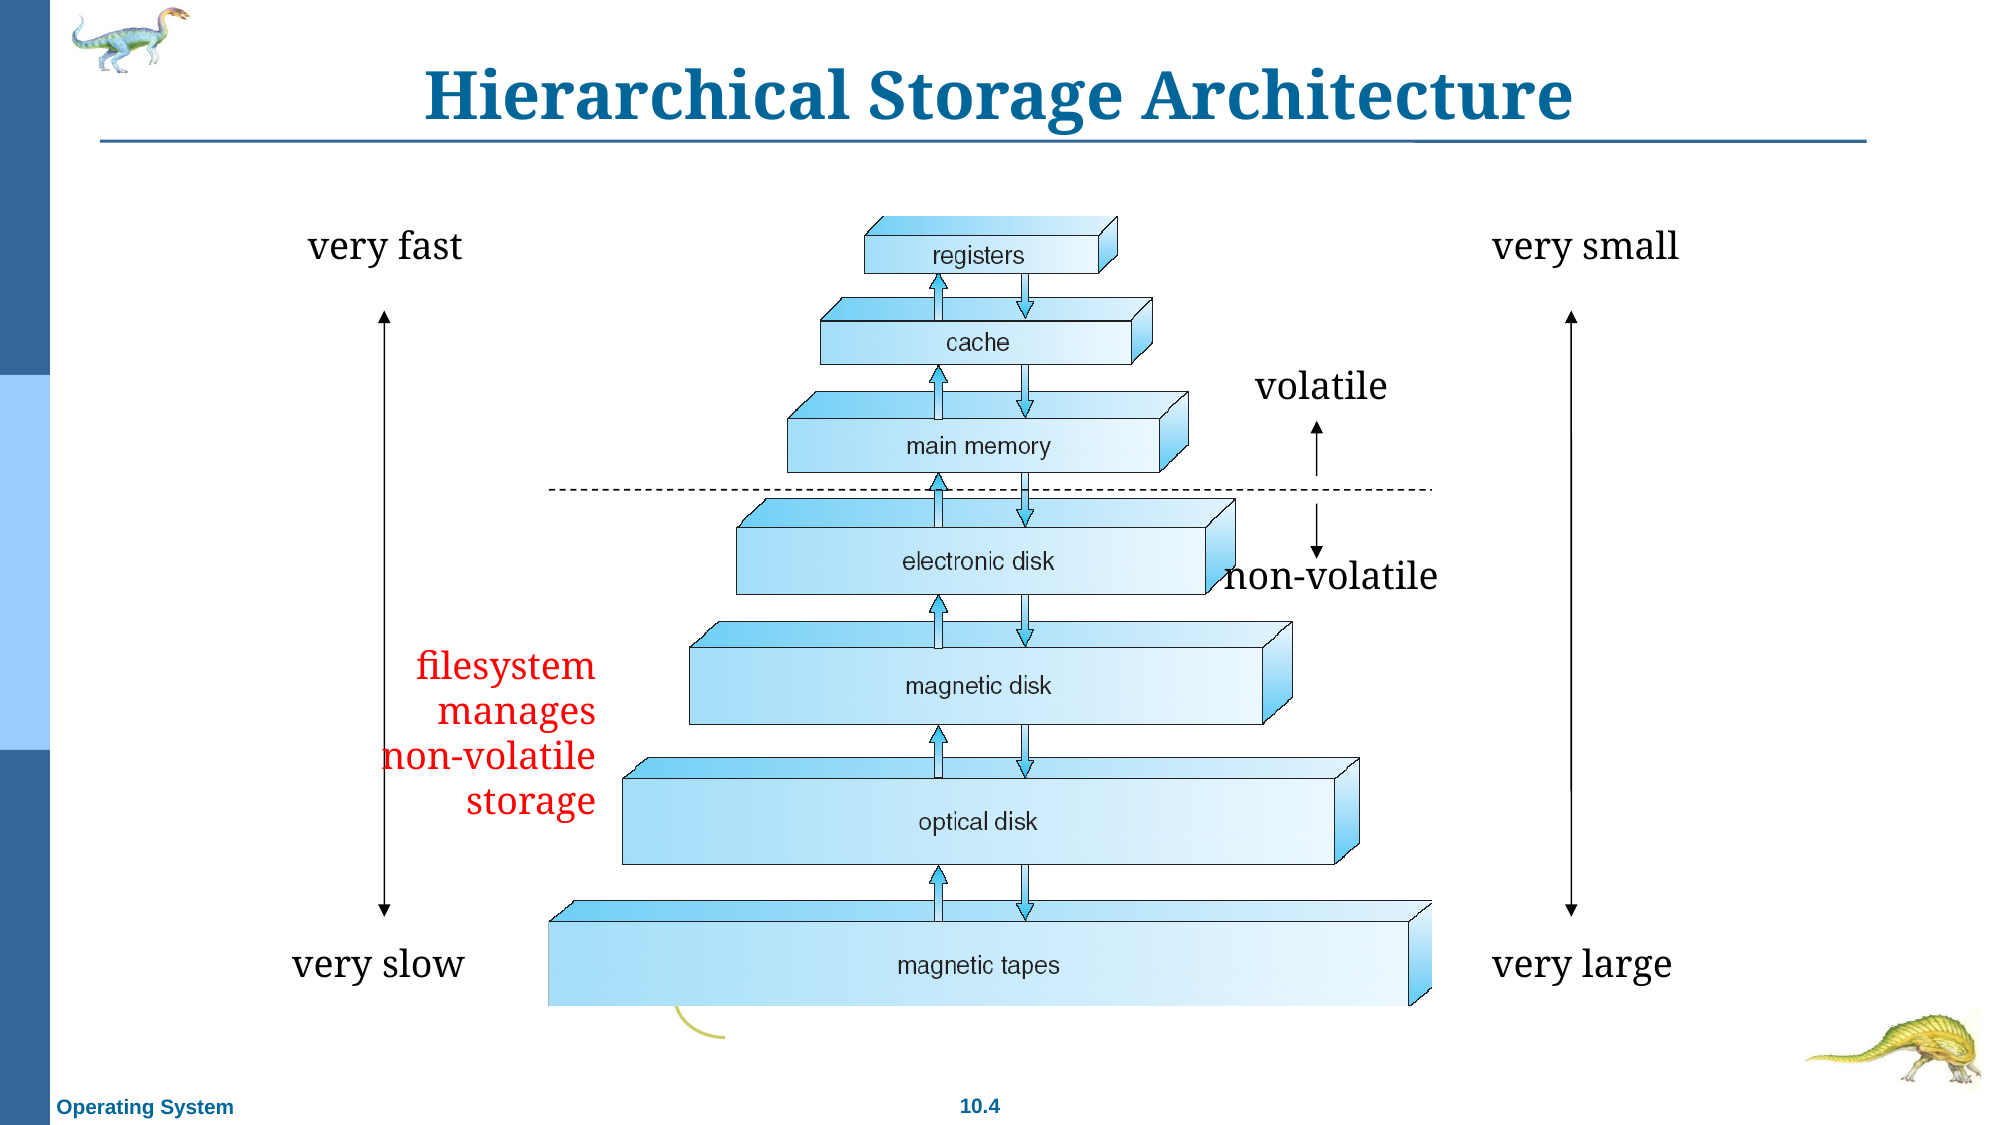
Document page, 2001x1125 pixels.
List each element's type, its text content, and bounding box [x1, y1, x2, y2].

picture [62, 0, 203, 80]
text_box [679, 1014, 725, 1038]
title Hierarchical Storage Architecture [99, 45, 1900, 141]
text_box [292, 213, 1678, 1007]
picture [1802, 1006, 1982, 1090]
